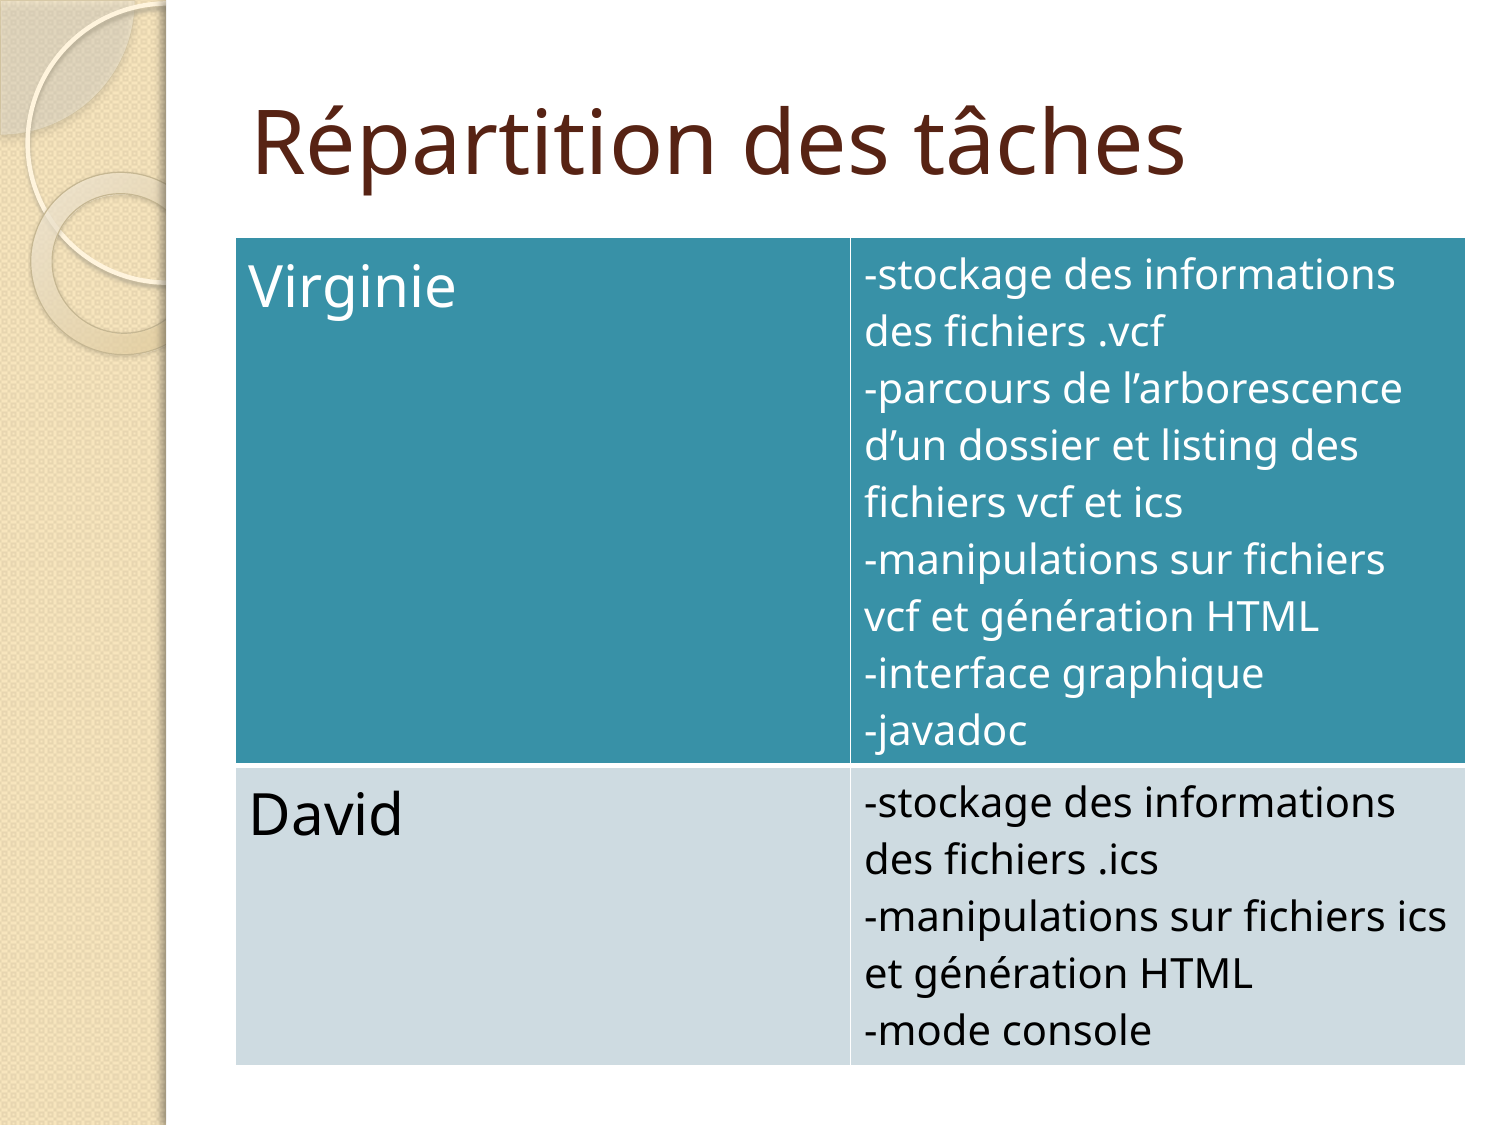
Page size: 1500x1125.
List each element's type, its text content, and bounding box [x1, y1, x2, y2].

table_header -stockage des informations des fichiers .vcf -parcours de l’arborescence d’un dossier et listing des fichiers vcf et ics -manipulations sur fichiers vcf et génération HTML -interface graphique -javadoc [851, 238, 1465, 763]
table_cell -stockage des informations des fichiers .ics -manipulations sur fichiers ics et génération HTML -mode console [851, 768, 1465, 1065]
table_header Virginie [236, 238, 850, 763]
table_cell David [236, 768, 850, 1065]
title Répartition des tâches [235, 45, 1466, 233]
